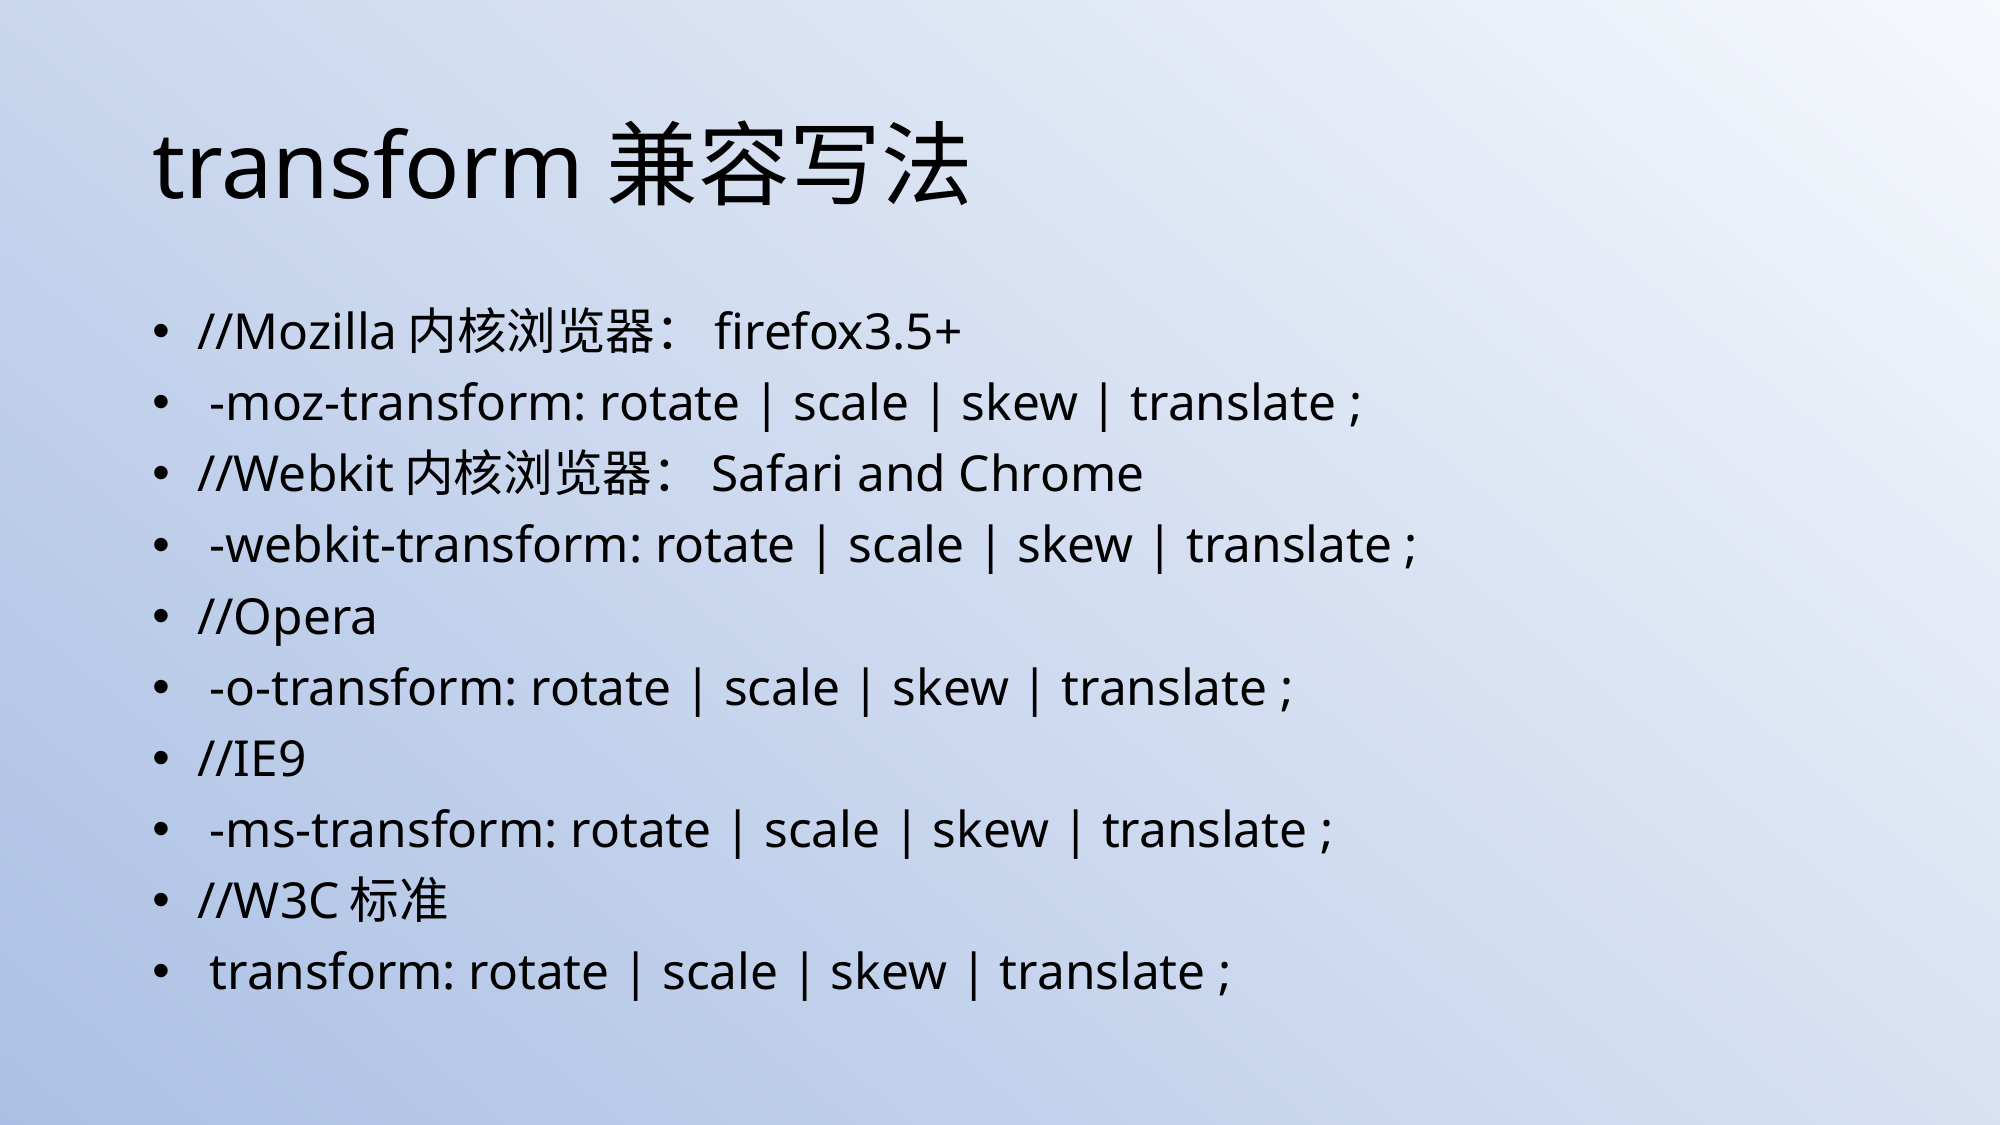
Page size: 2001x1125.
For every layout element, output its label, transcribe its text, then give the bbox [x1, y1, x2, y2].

title transform兼容写法 [137, 59, 1863, 278]
list //Mozilla内核浏览器：firefox3.5+ -moz-transform: rotate | scale | skew | translate ; //Webkit内核浏览器：Safari and Chrome -webkit-transform: rotate | scale | skew | translate ; //Opera -o-transform: rotate | scale | skew | translate ; //IE9 -ms-transform: rotate | scale | skew | translate ; //W3C标准 transform: rotate | scale | skew | translate ; [137, 299, 1863, 1014]
